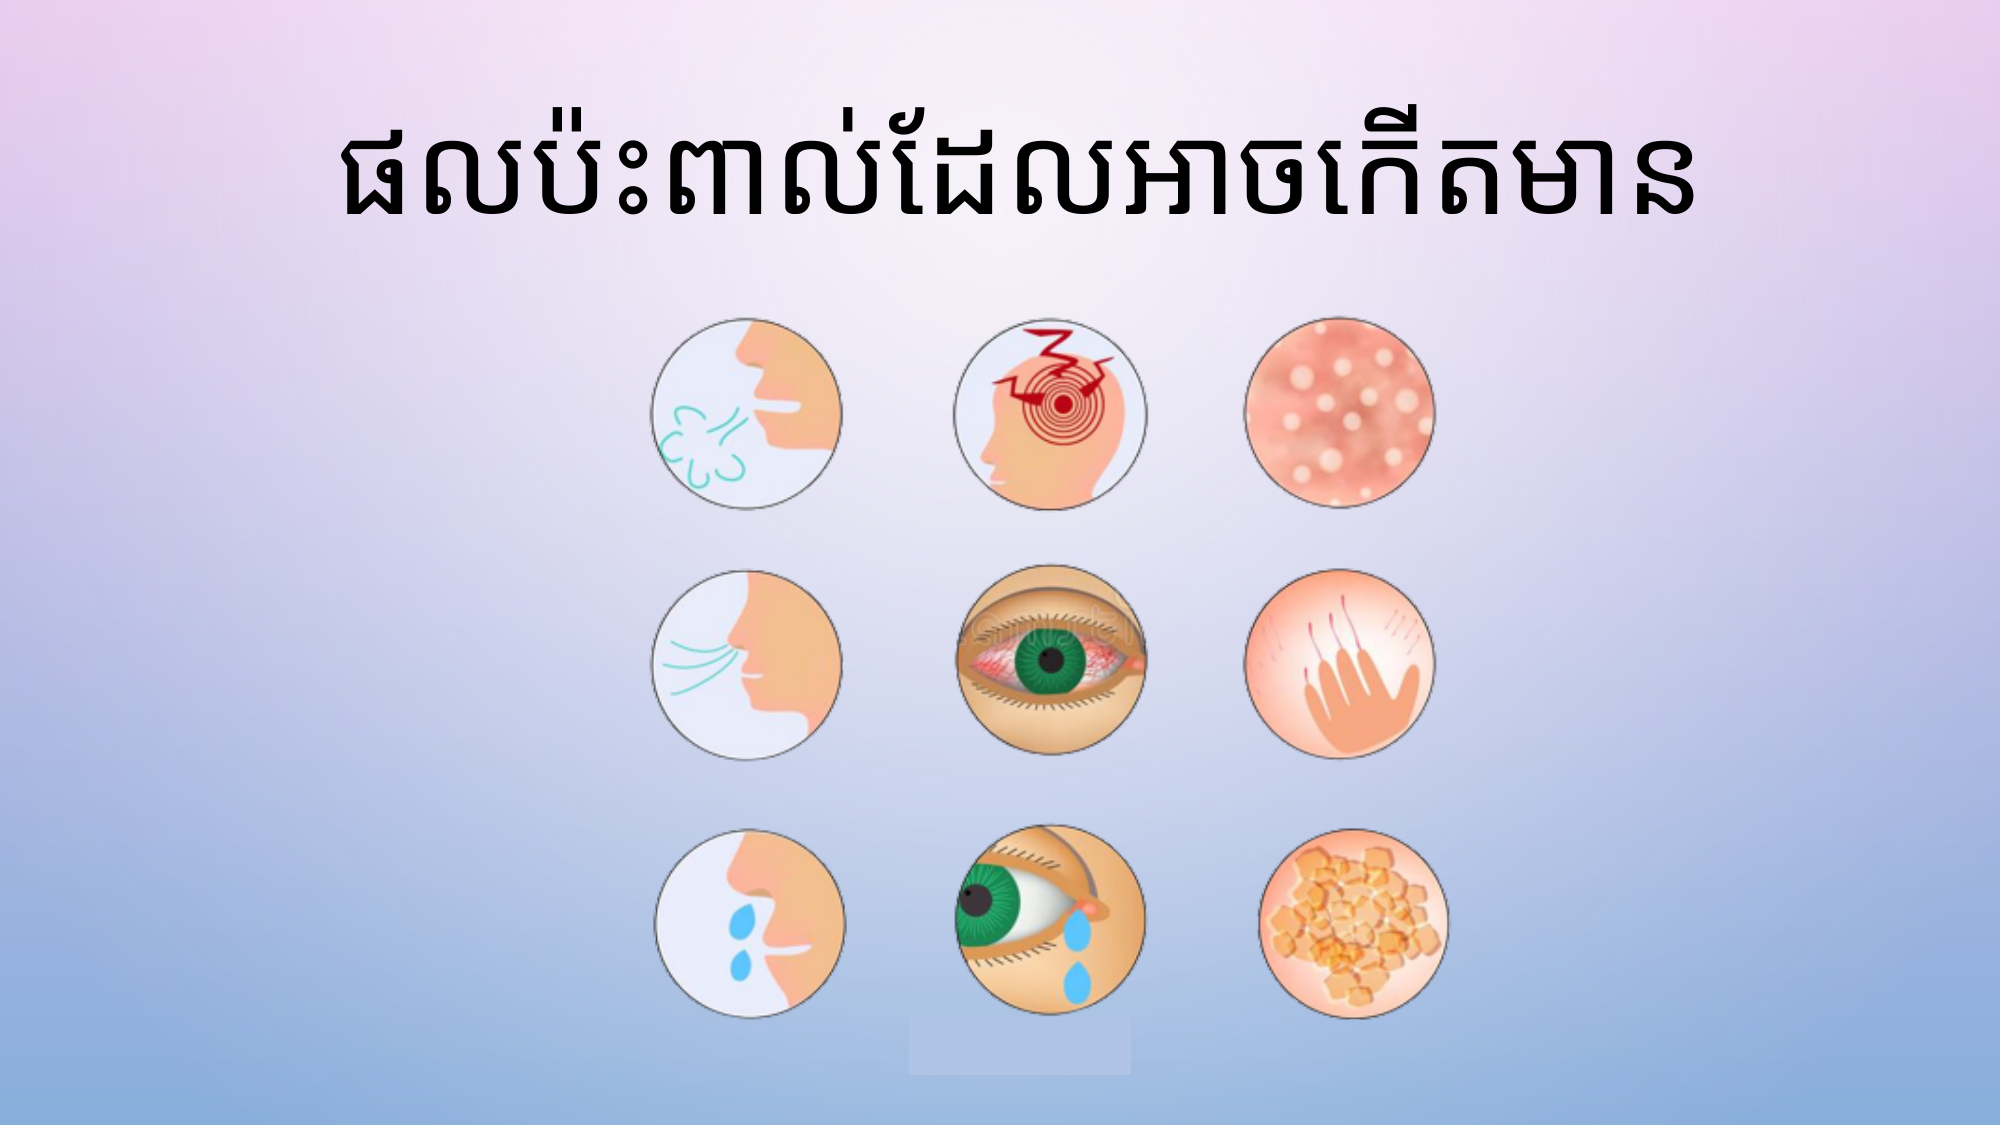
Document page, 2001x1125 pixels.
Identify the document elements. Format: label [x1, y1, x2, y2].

text_box [583, 81, 1516, 1089]
